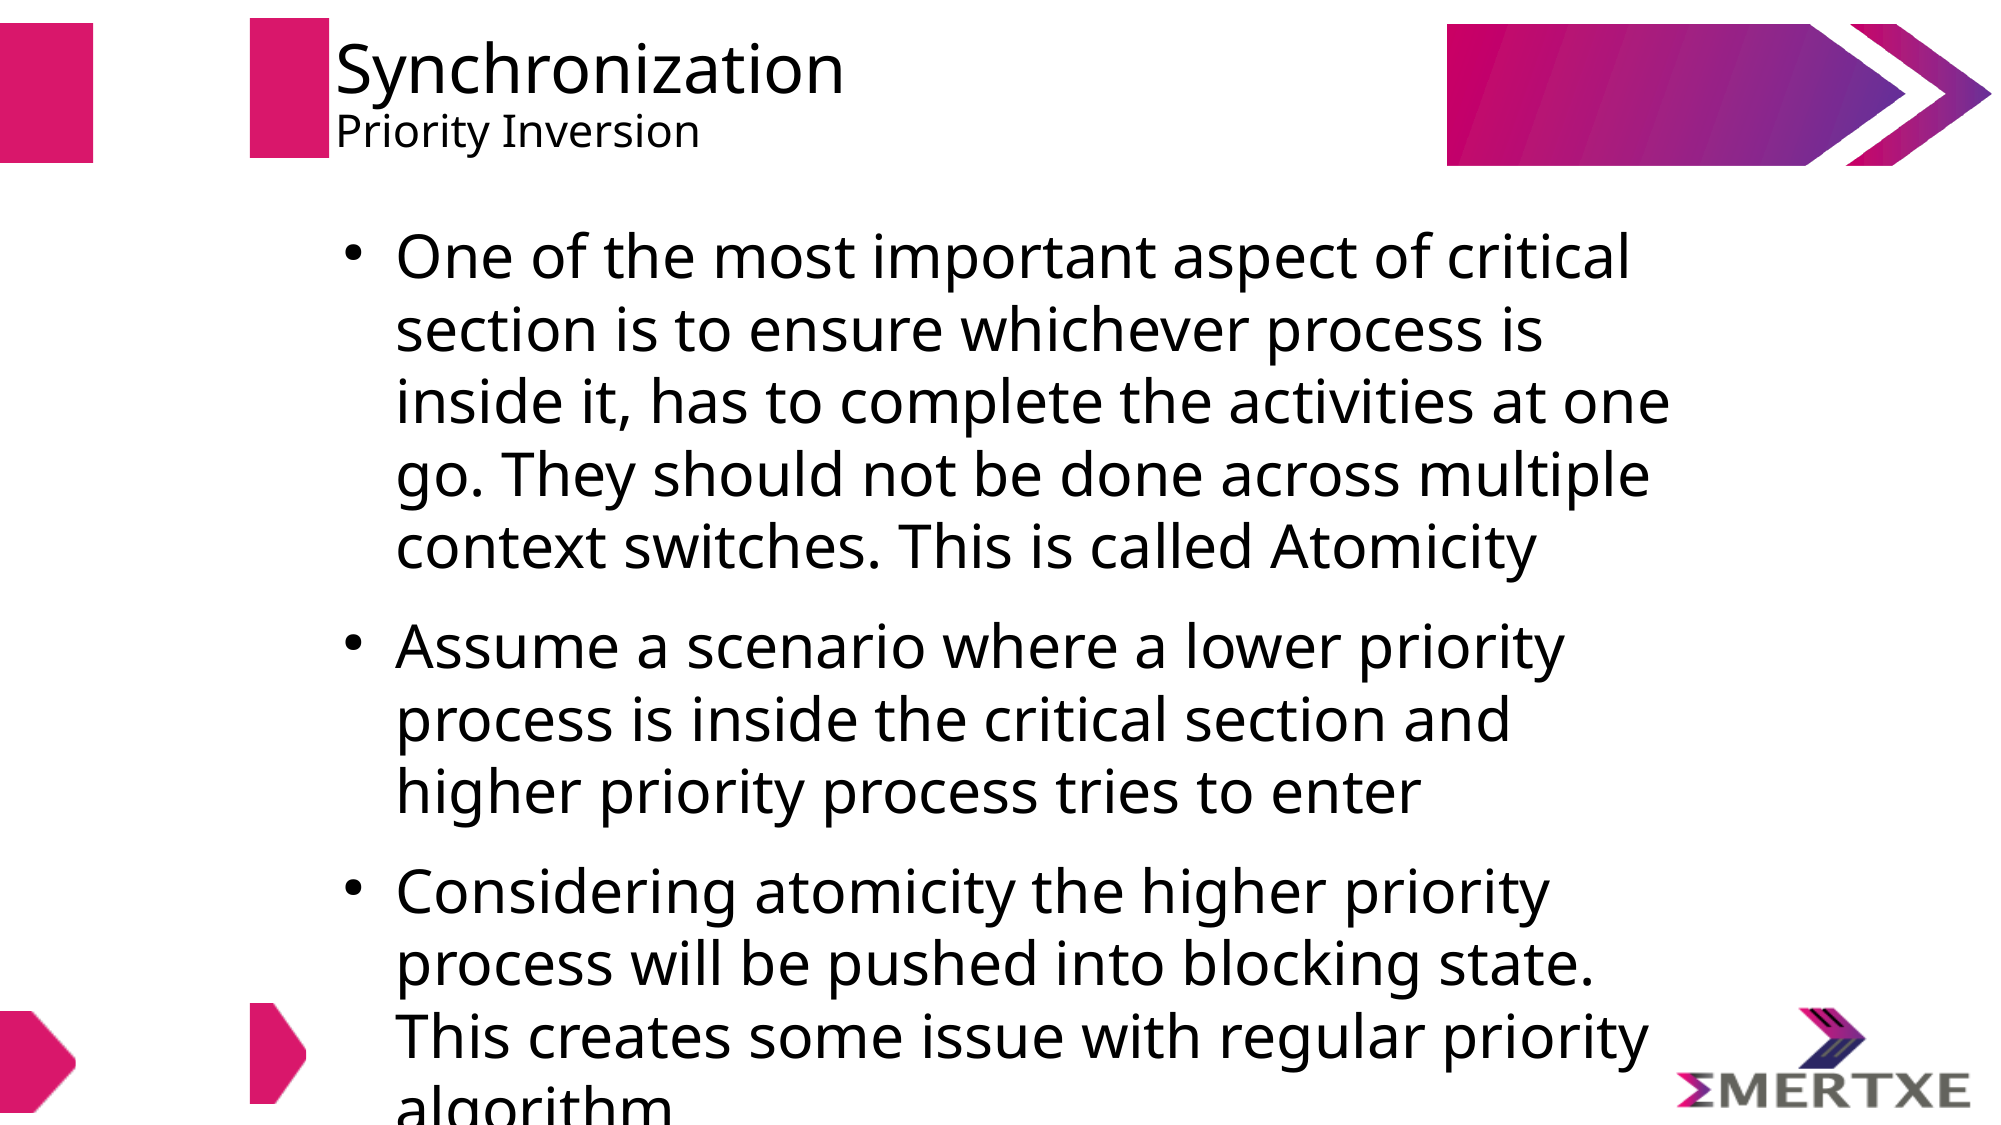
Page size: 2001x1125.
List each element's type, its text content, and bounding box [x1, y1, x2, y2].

list One of the most important aspect of critical section is to ensure whichever process is inside it, has to complete the activities at one go. They should not be done across multiple context switches. This is called Atomicity Assume a scenario where a lower priority process is inside the critical section and higher priority process tries to enter Considering atomicity the higher priority process will be pushed into blocking state. This creates some issue with regular priority algorithm In this juncture if a medium priority tasks gets scheduled, it will enter into the critical section with higher priority task is made to wait. This scenario is further creating a change in priority algorithm This is called as ‘Priority Inversion’ which alters the priority schema [324, 217, 1675, 993]
picture [249, 17, 330, 159]
title Synchronization Priority Inversion [335, 1, 1675, 190]
picture [1675, 24, 1992, 166]
picture [1676, 1004, 1972, 1108]
picture [249, 1002, 307, 1104]
